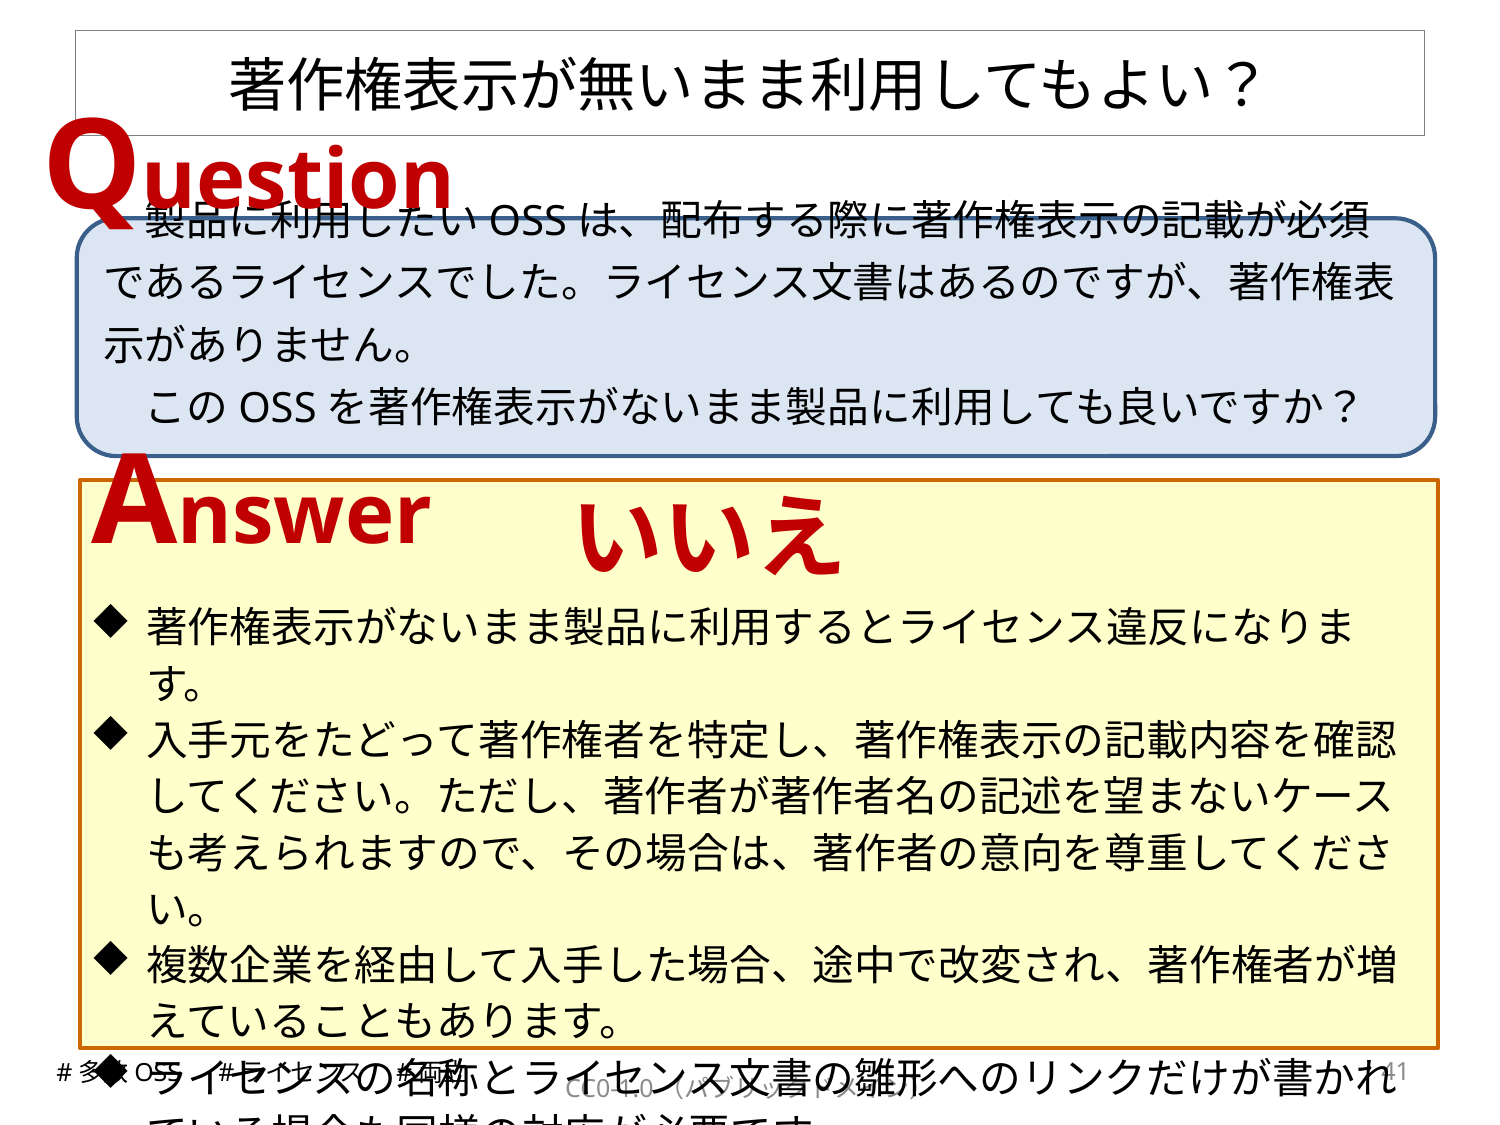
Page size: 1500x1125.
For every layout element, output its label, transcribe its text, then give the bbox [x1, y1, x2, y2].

text_box [78, 478, 557, 587]
title 著作権表示が無いまま利用してもよい？ [75, 30, 1425, 136]
text_box #多数OSS #ライセンス #両立 [41, 1048, 484, 1094]
text_box いいえ [557, 471, 1077, 587]
text_box Answer [76, 411, 448, 577]
text_box Question [27, 76, 471, 242]
text_box [1077, 478, 1440, 1050]
footer CC0-1.0（パブリックドメイン） [512, 1057, 988, 1118]
text_box 製品に利用したいOSSは、配布する際に著作権表示の記載が必須であるライセンスでした。ライセンス文書はあるのですが、著作権表示がありません。 このOSSを著作権表示がないまま製品に利用しても良いですか？ [74, 216, 1438, 459]
list 著作権表示がないまま製品に利用するとライセンス違反になります。 入手元をたどって著作権者を特定し、著作権表示の記載内容を確認してください。ただし、著作者が著作者名の記述を望まないケースも考えられますので、その場合は、著作者の意向を尊重してください。 複数企業を経由して入手した場合、途中で改変され、著作権者が増えていることもあります。 ライセンスの名称とライセンス文書の雛形へのリンクだけが書かれている場合も同様の対応が必要です。 [75, 587, 1436, 1048]
slide_number 40 [1074, 1042, 1425, 1103]
